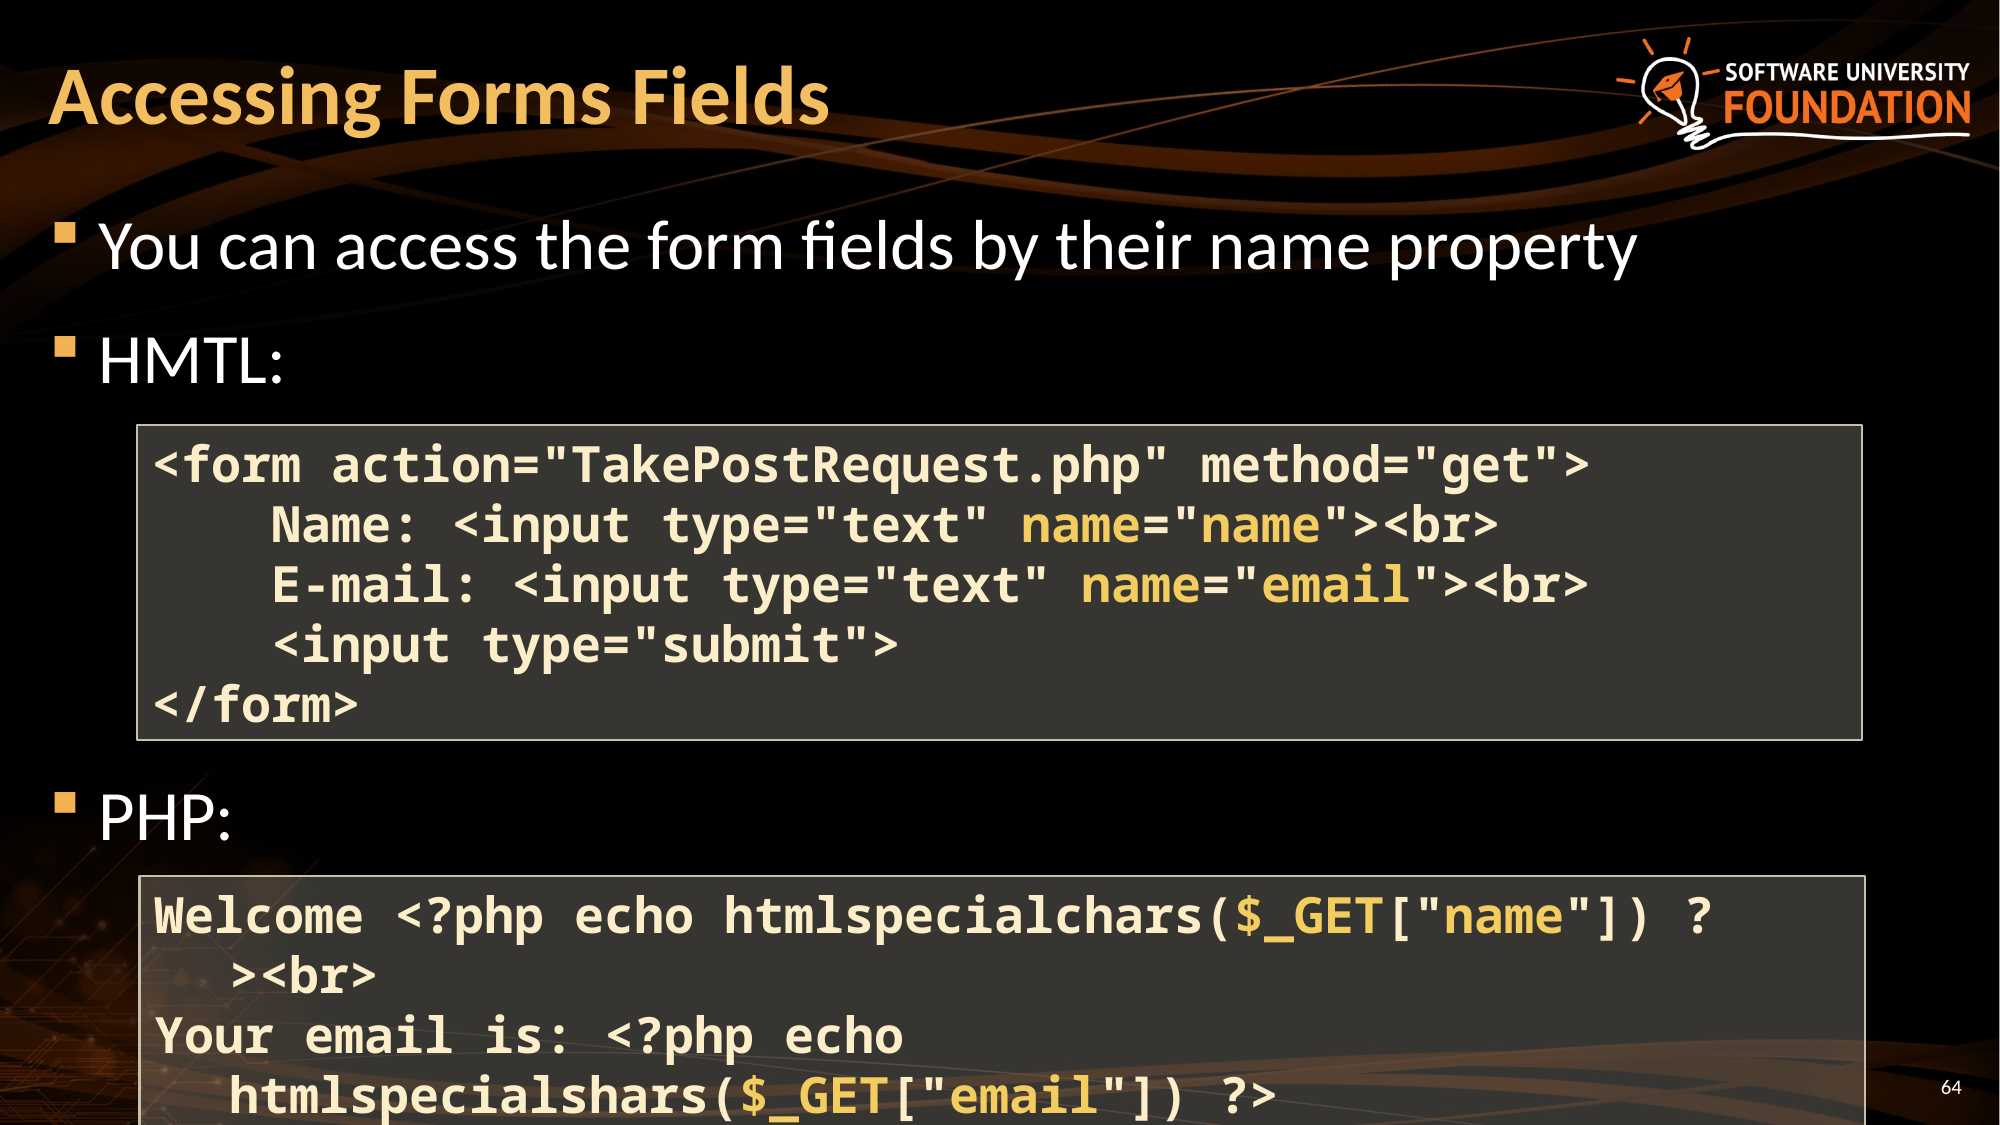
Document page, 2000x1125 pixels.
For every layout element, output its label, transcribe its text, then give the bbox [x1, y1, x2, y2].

picture [0, 0, 2000, 1125]
text_box Welcome <?php echo htmlspecialchars($_GET["name"]) ?><br> Your email is: <?php echo htmlspecialshars($_GET["email"]) ?> [139, 875, 1865, 1125]
text_box <form action="TakePostRequest.php" method="get"> Name: <input type="text" name="name"><br> E-mail: <input type="text" name="email"><br> <input type="submit"> </form> [136, 424, 1863, 740]
list You can access the form fields by their name property HMTL: PHP: [31, 188, 1968, 1103]
title Accessing Forms Fields [30, 6, 1602, 189]
